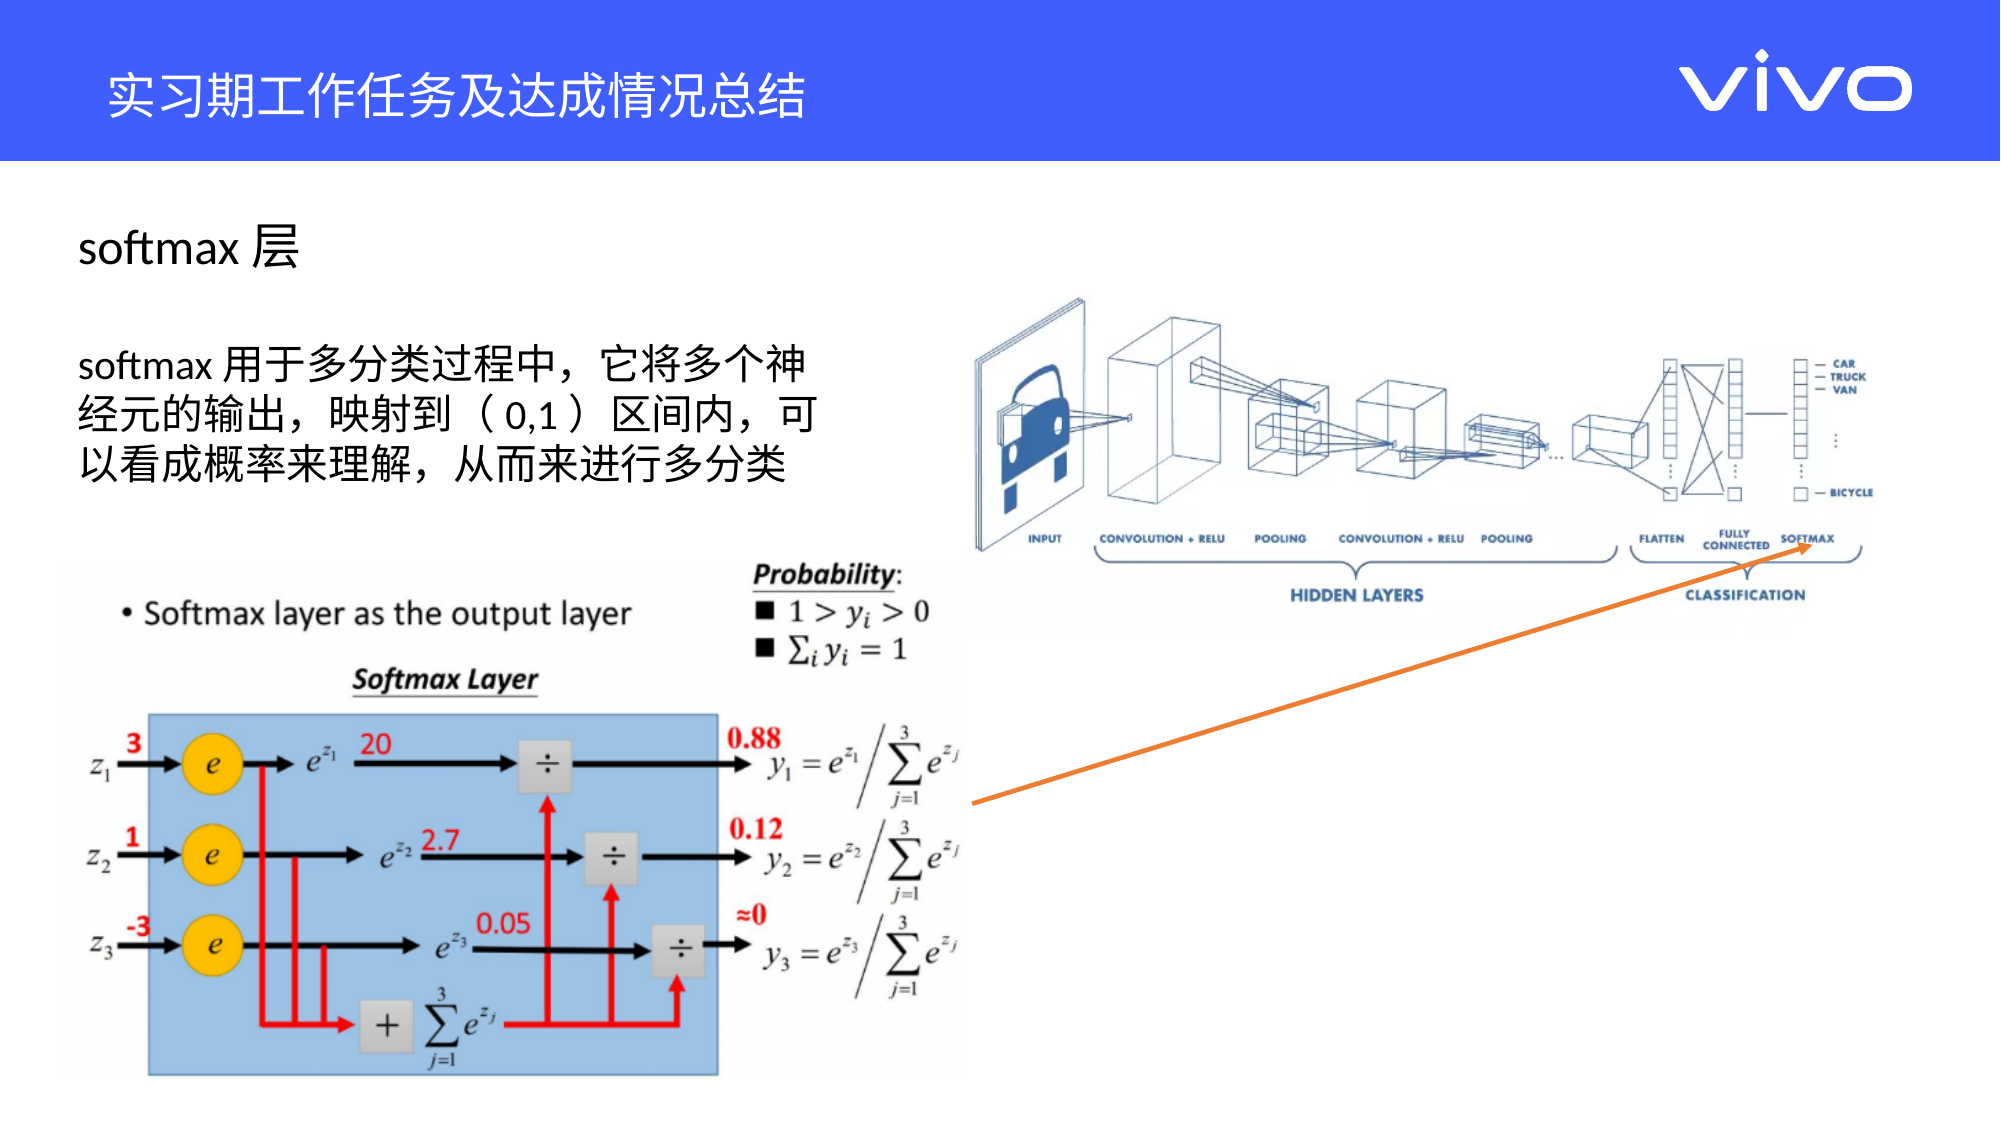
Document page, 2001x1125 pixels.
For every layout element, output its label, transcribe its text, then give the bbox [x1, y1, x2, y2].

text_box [972, 544, 1813, 804]
text_box softmax用于多分类过程中，它将多个神经元的输出，映射到（0,1）区间内，可以看成概率来理解，从而来进行多分类 [63, 330, 859, 496]
picture [0, 0, 2000, 161]
picture [56, 209, 1912, 1080]
text_box softmax层 [63, 207, 749, 282]
